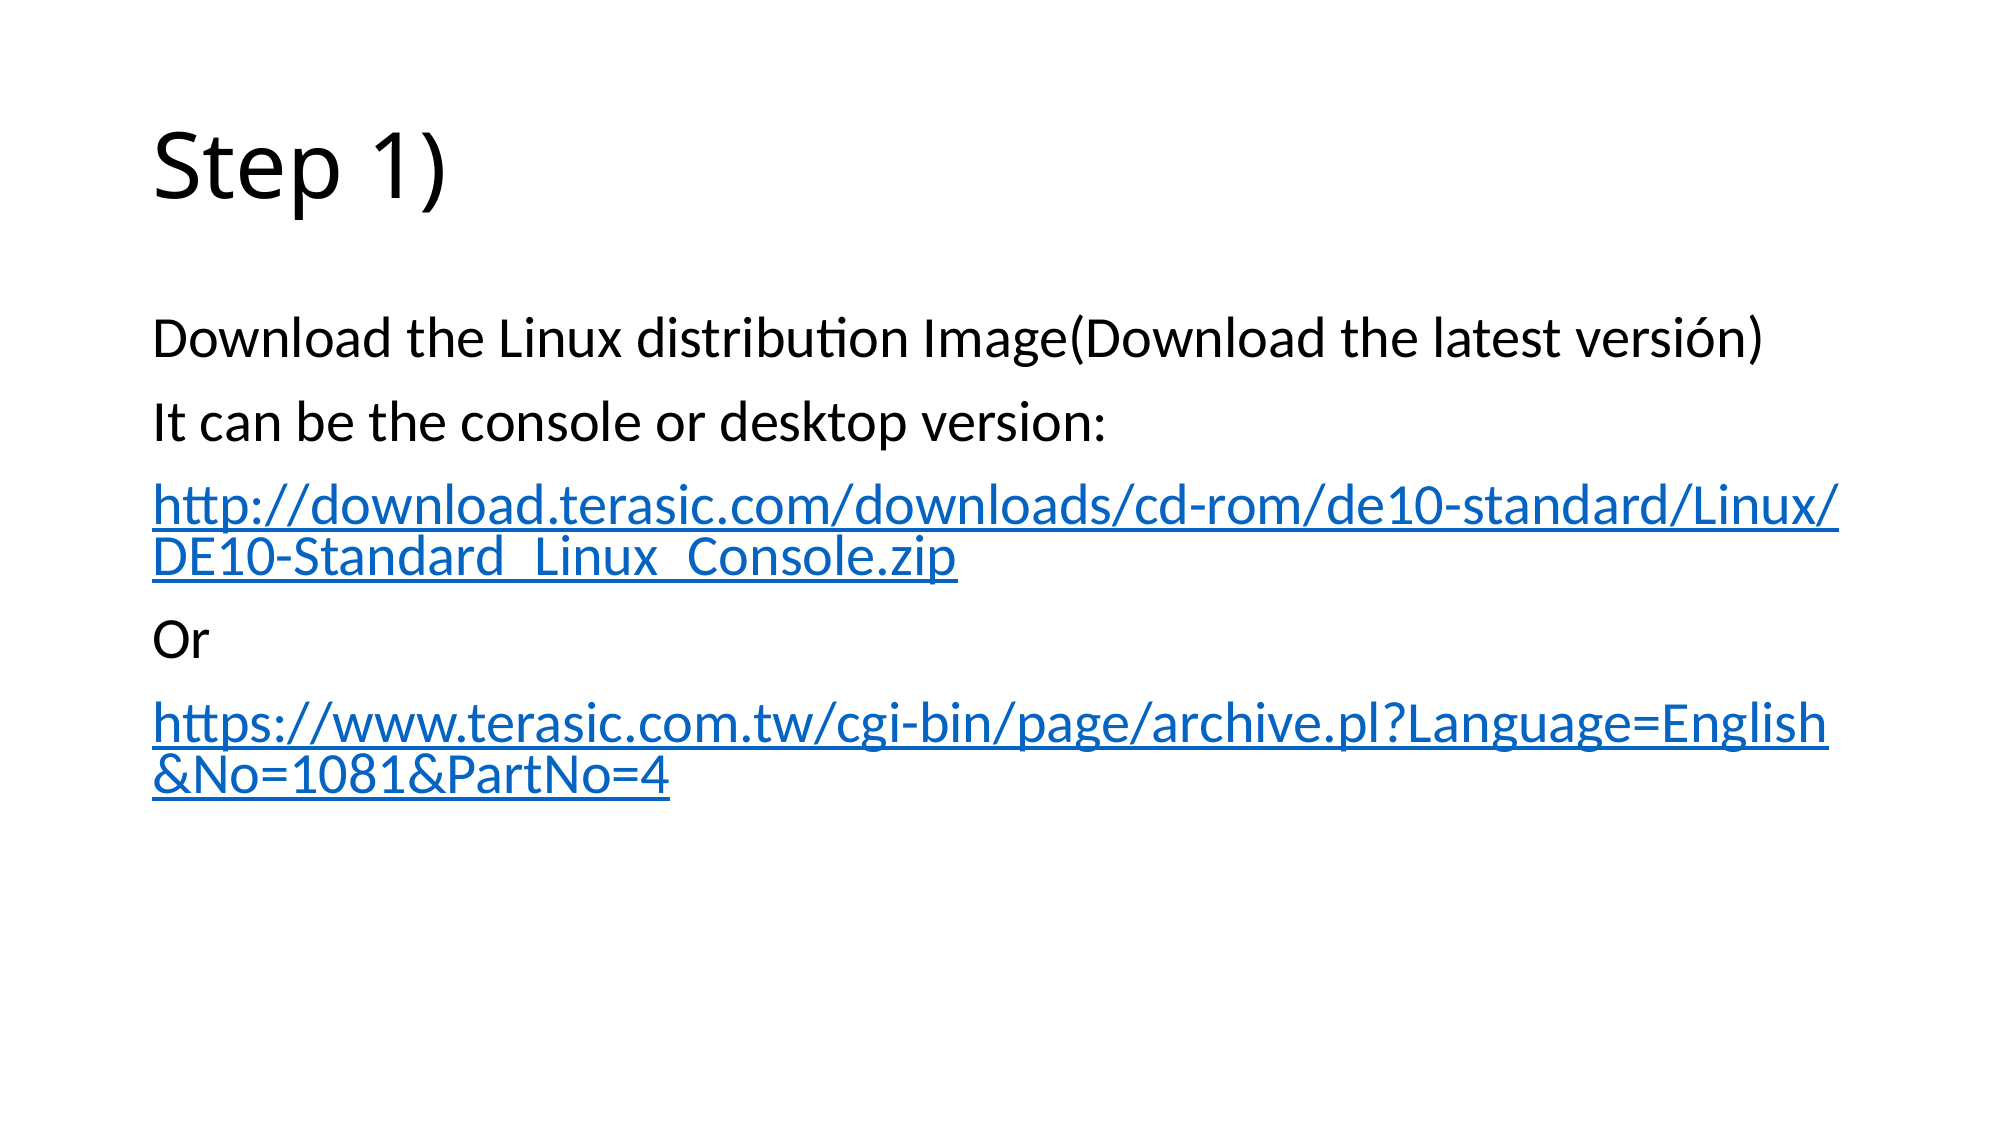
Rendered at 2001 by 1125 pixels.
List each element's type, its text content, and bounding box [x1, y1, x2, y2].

list Download the Linux distribution Image(Download the latest versión) It can be the console or desktop version: http://download.terasic.com/downloads/cd-rom/de10-standard/Linux/DE10-Standard_Linux_Console.zip Or https://www.terasic.com.tw/cgi-bin/page/archive.pl?Language=English&No=1081&PartNo=4 [137, 299, 1863, 1014]
title Step 1) [137, 59, 1863, 278]
